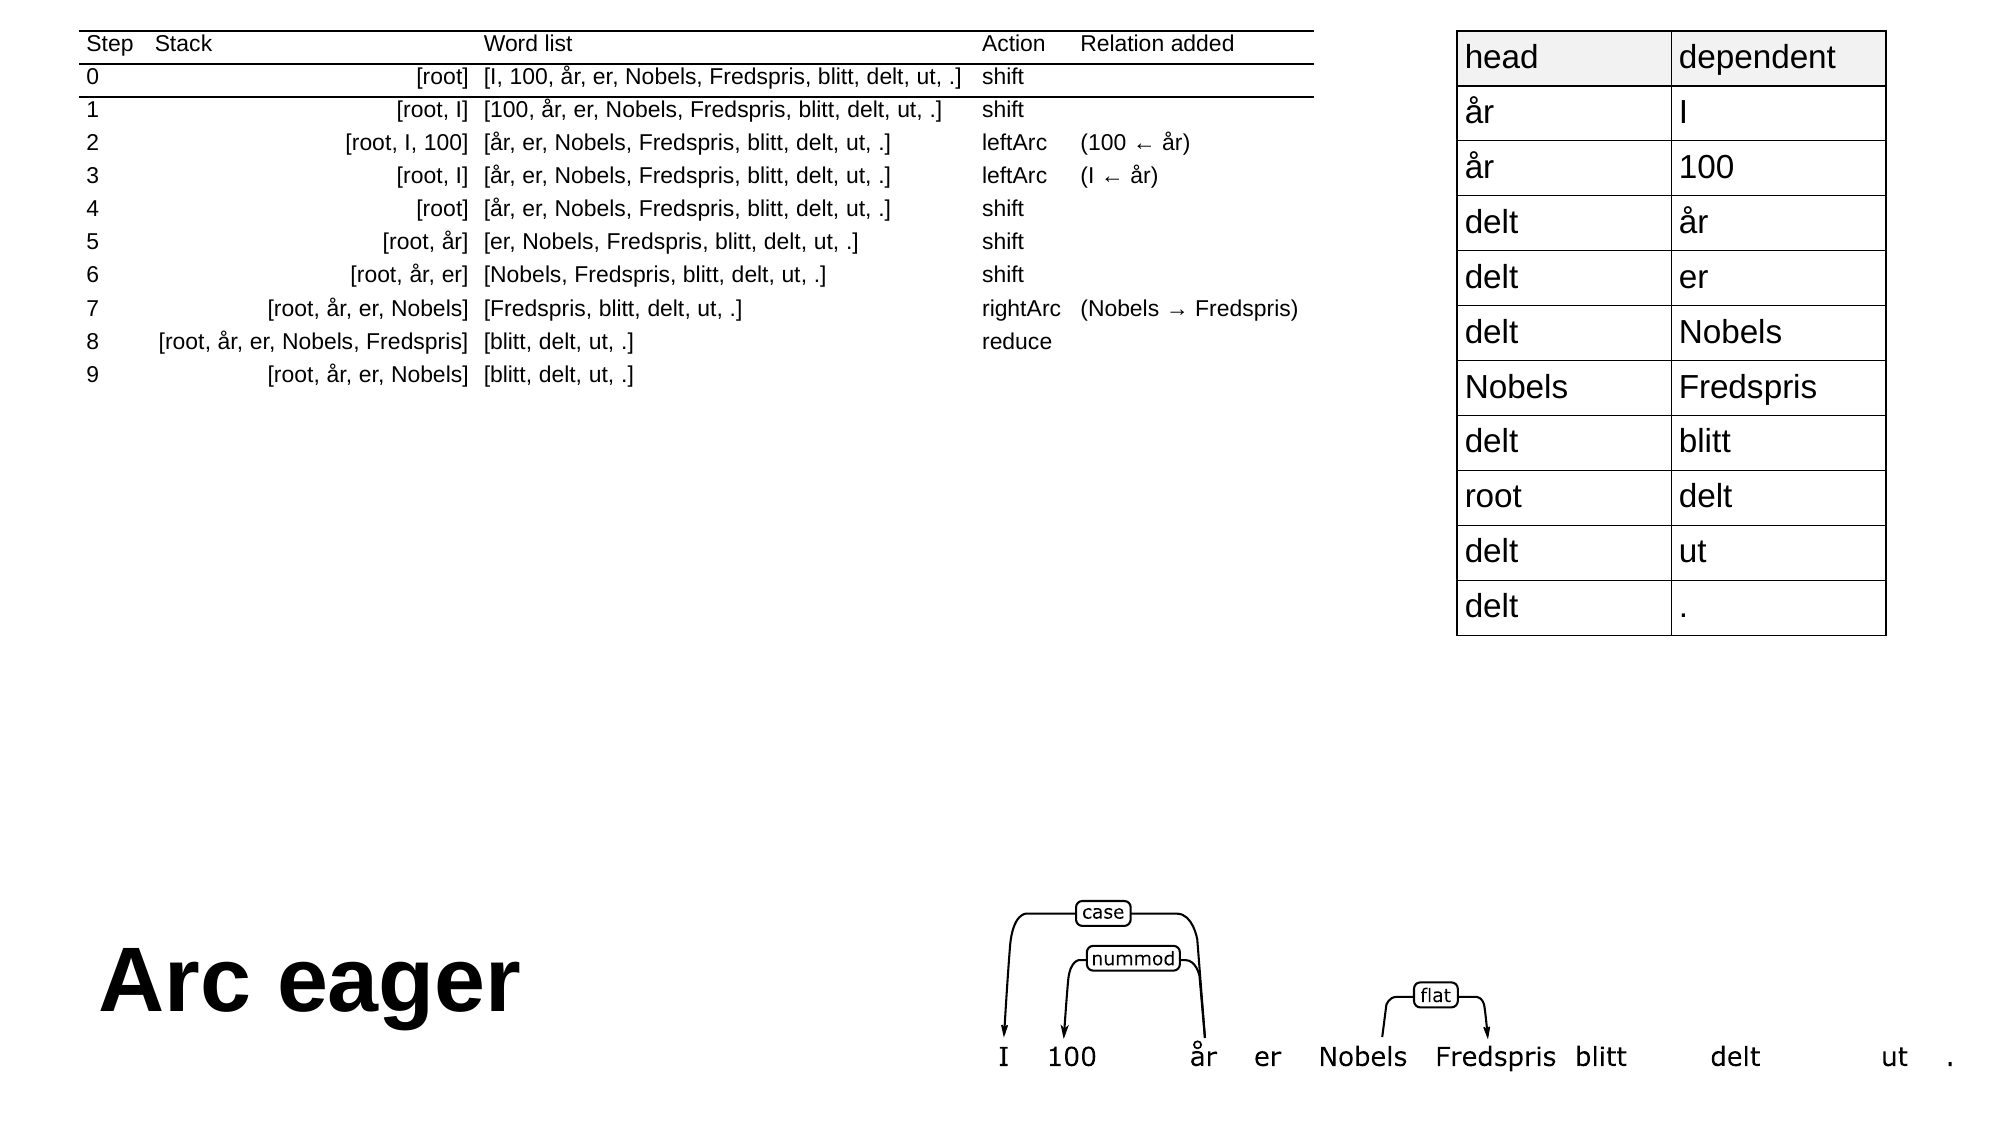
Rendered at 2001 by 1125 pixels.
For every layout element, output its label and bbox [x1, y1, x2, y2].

text_box [1478, 1045, 1492, 1067]
text_box [1509, 1051, 1523, 1072]
table_cell [1672, 526, 1885, 580]
table_cell [1672, 581, 1885, 635]
text_box [1255, 1051, 1269, 1067]
text_box [1526, 1051, 1536, 1067]
text_box [1452, 1051, 1462, 1067]
table_cell [1672, 416, 1885, 470]
table_cell [1458, 251, 1671, 305]
text_box [1728, 1051, 1742, 1067]
table_header [1672, 32, 1885, 85]
text_box [1617, 1047, 1627, 1067]
text_box [1001, 901, 1205, 1038]
text_box [1606, 1047, 1616, 1067]
text_box [1208, 1051, 1218, 1067]
text_box [1388, 1045, 1392, 1067]
text_box [1050, 1046, 1061, 1067]
text_box [1544, 1051, 1556, 1067]
table_cell [1458, 87, 1671, 140]
text_box [1395, 1051, 1407, 1067]
text_box [1339, 1051, 1353, 1067]
text_box [83, 912, 537, 1037]
text_box [1750, 1047, 1760, 1067]
text_box [1382, 982, 1490, 1038]
text_box [1193, 1040, 1203, 1050]
text_box [1065, 1046, 1079, 1067]
table_cell [1458, 141, 1671, 195]
text_box [1462, 1051, 1477, 1067]
text_box [1191, 1051, 1204, 1067]
text_box [1437, 1046, 1451, 1067]
table_cell [79, 65, 1314, 96]
table_cell [1672, 87, 1885, 140]
text_box [1883, 1051, 1896, 1067]
table_cell [1672, 471, 1885, 525]
table_cell [1458, 581, 1671, 635]
text_box [999, 1046, 1008, 1067]
table_cell [1458, 471, 1671, 525]
text_box [1371, 1051, 1385, 1067]
table_cell [1458, 361, 1671, 415]
table_cell [1672, 141, 1885, 195]
text_box [1577, 1045, 1591, 1067]
table_cell [1458, 526, 1671, 580]
text_box [1711, 1045, 1725, 1067]
table_cell [1672, 251, 1885, 305]
text_box [1898, 1047, 1908, 1067]
table_cell [1458, 306, 1671, 360]
table_cell [1672, 306, 1885, 360]
table_cell [1672, 361, 1885, 415]
table_header [1458, 32, 1671, 85]
text_box [1082, 1046, 1096, 1067]
table_cell [1458, 196, 1671, 250]
table_cell [79, 98, 1314, 527]
table_header [79, 32, 1314, 63]
text_box [1495, 1051, 1507, 1067]
table_cell [1672, 196, 1885, 250]
text_box [1272, 1051, 1282, 1067]
text_box [1537, 1051, 1541, 1067]
text_box [1356, 1045, 1370, 1067]
text_box [1321, 1046, 1336, 1067]
table_cell [1458, 416, 1671, 470]
